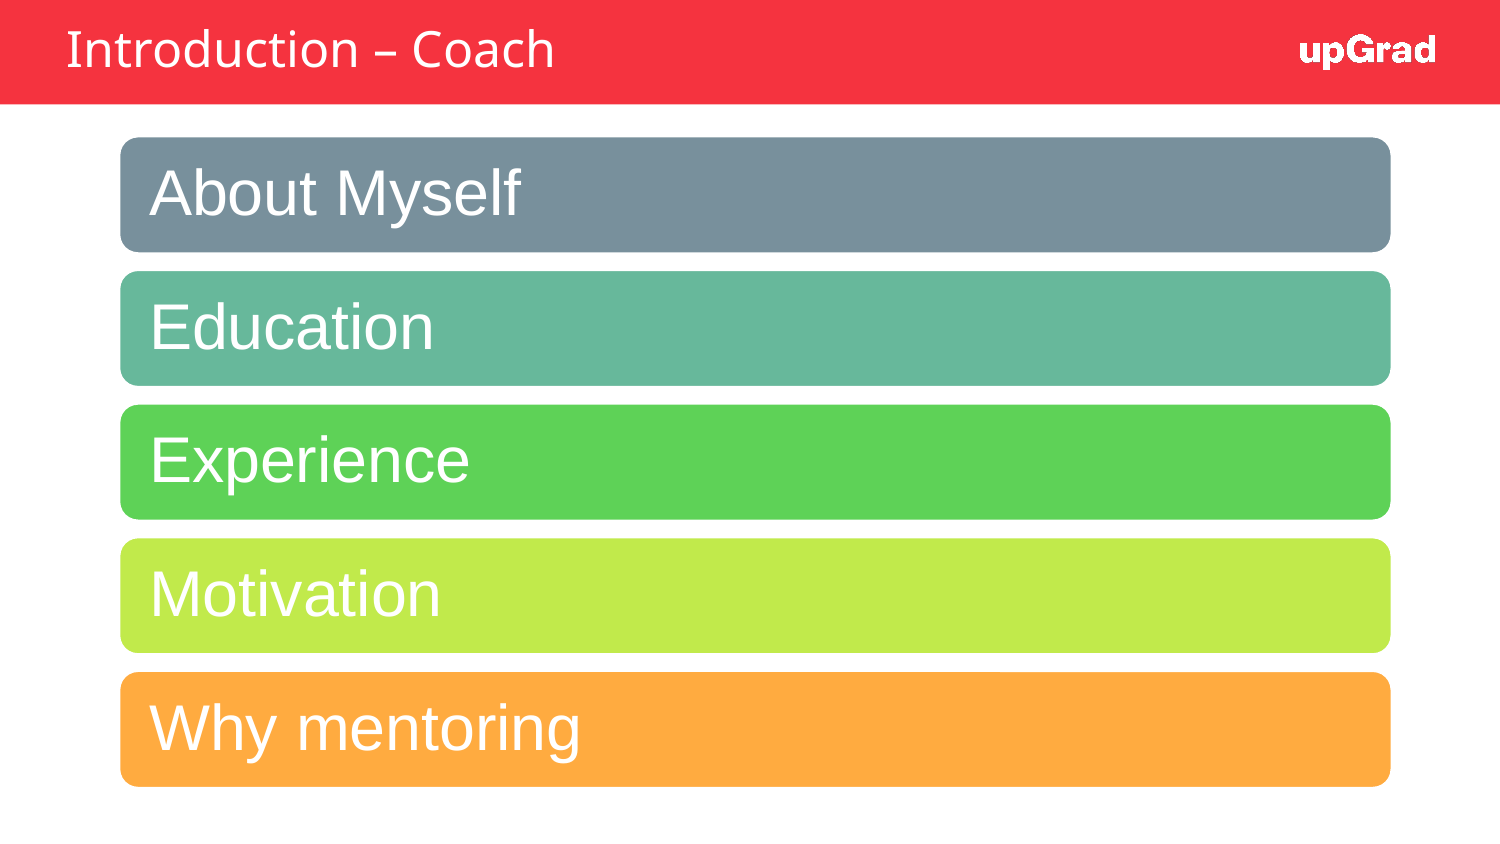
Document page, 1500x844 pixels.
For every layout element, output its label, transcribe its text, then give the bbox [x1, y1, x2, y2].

picture [1300, 34, 1435, 70]
title Introduction – Coach [51, 20, 1171, 83]
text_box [117, 128, 1393, 796]
